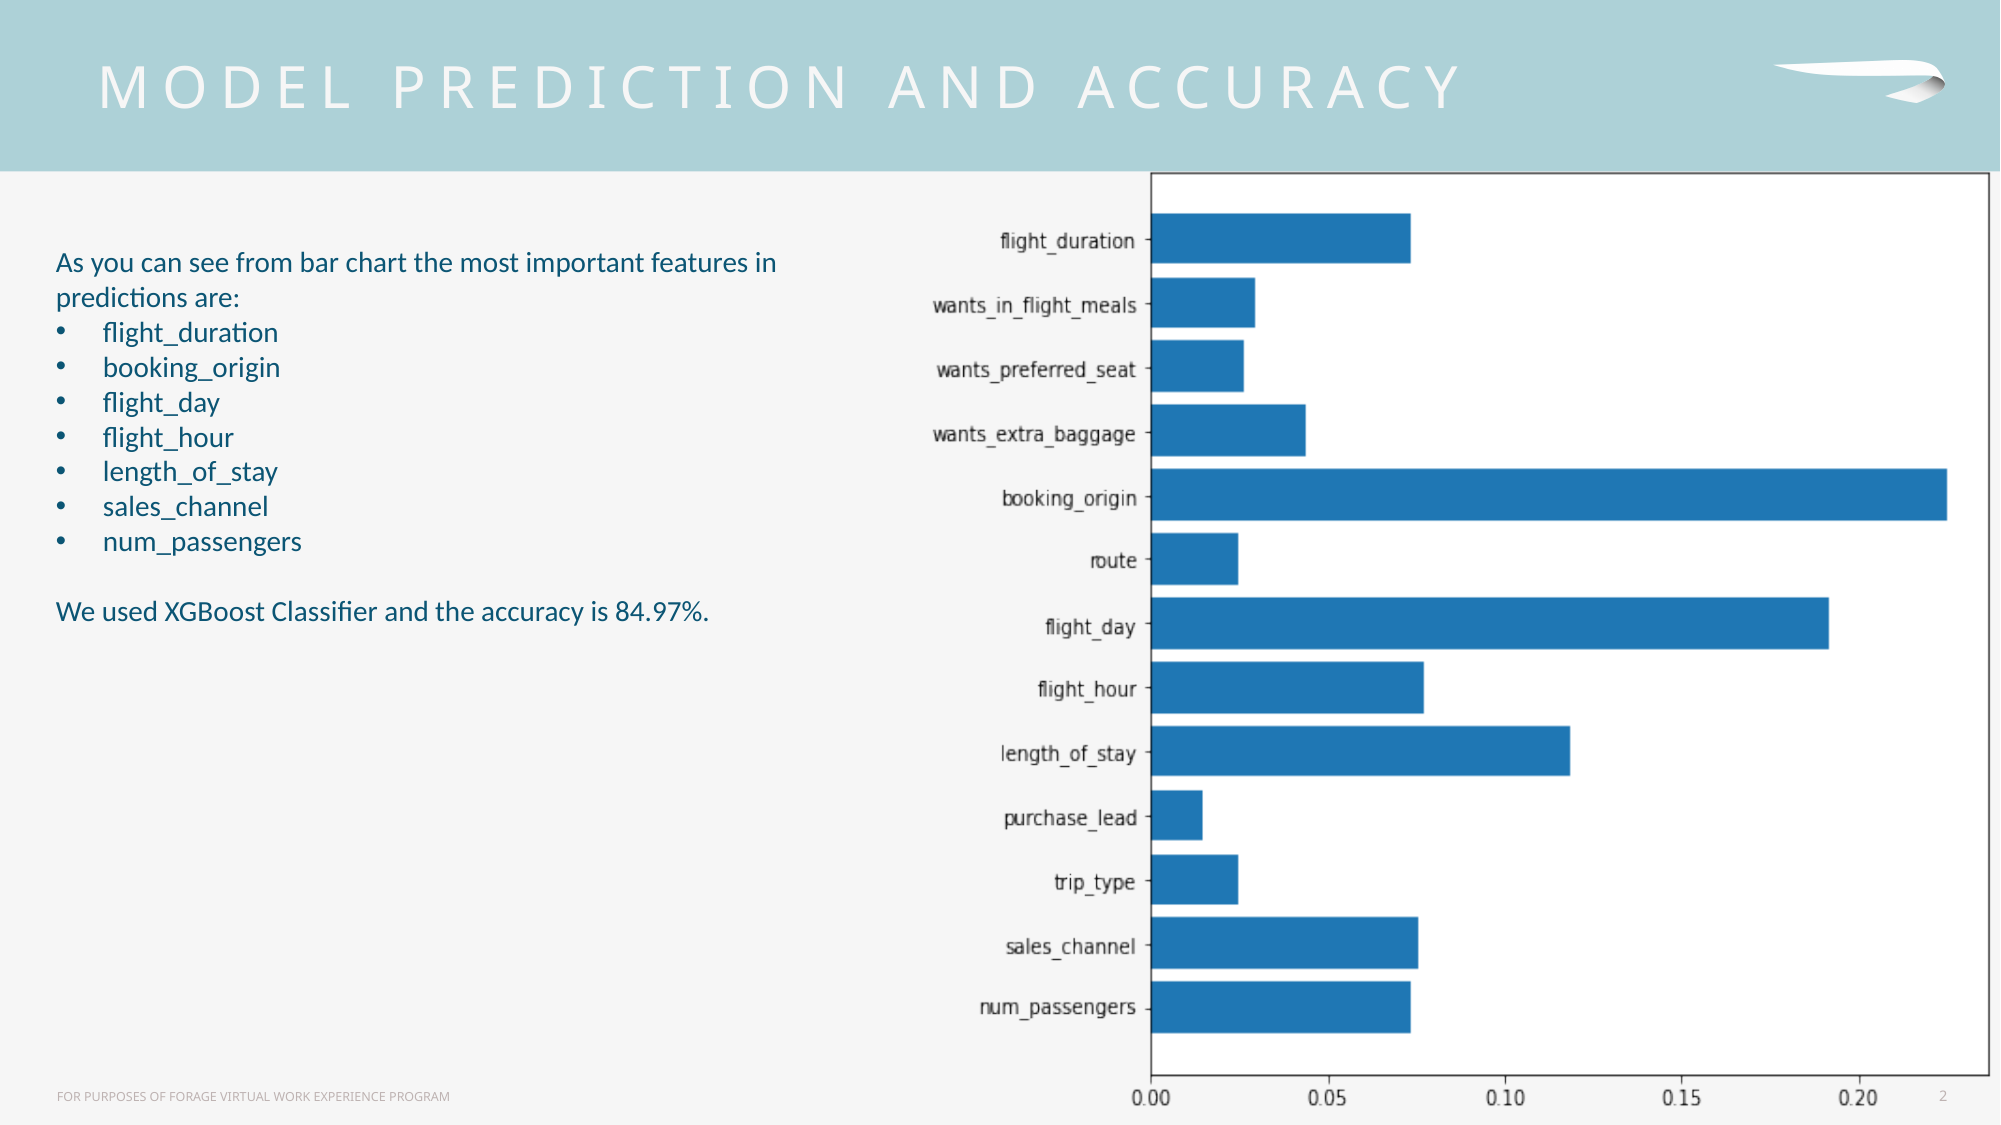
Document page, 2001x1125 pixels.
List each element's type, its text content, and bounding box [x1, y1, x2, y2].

picture [918, 158, 2000, 1125]
picture [1773, 60, 1945, 103]
title Model Prediction and Accuracy [56, 53, 1500, 126]
text_box As you can see from bar chart the most important features in predictions are: flight_duration booking_origin flight_day flight_hour length_of_stay sales_channel num_passengers We used XGBoost Classifier and the accuracy is 84.97%. [41, 235, 822, 635]
